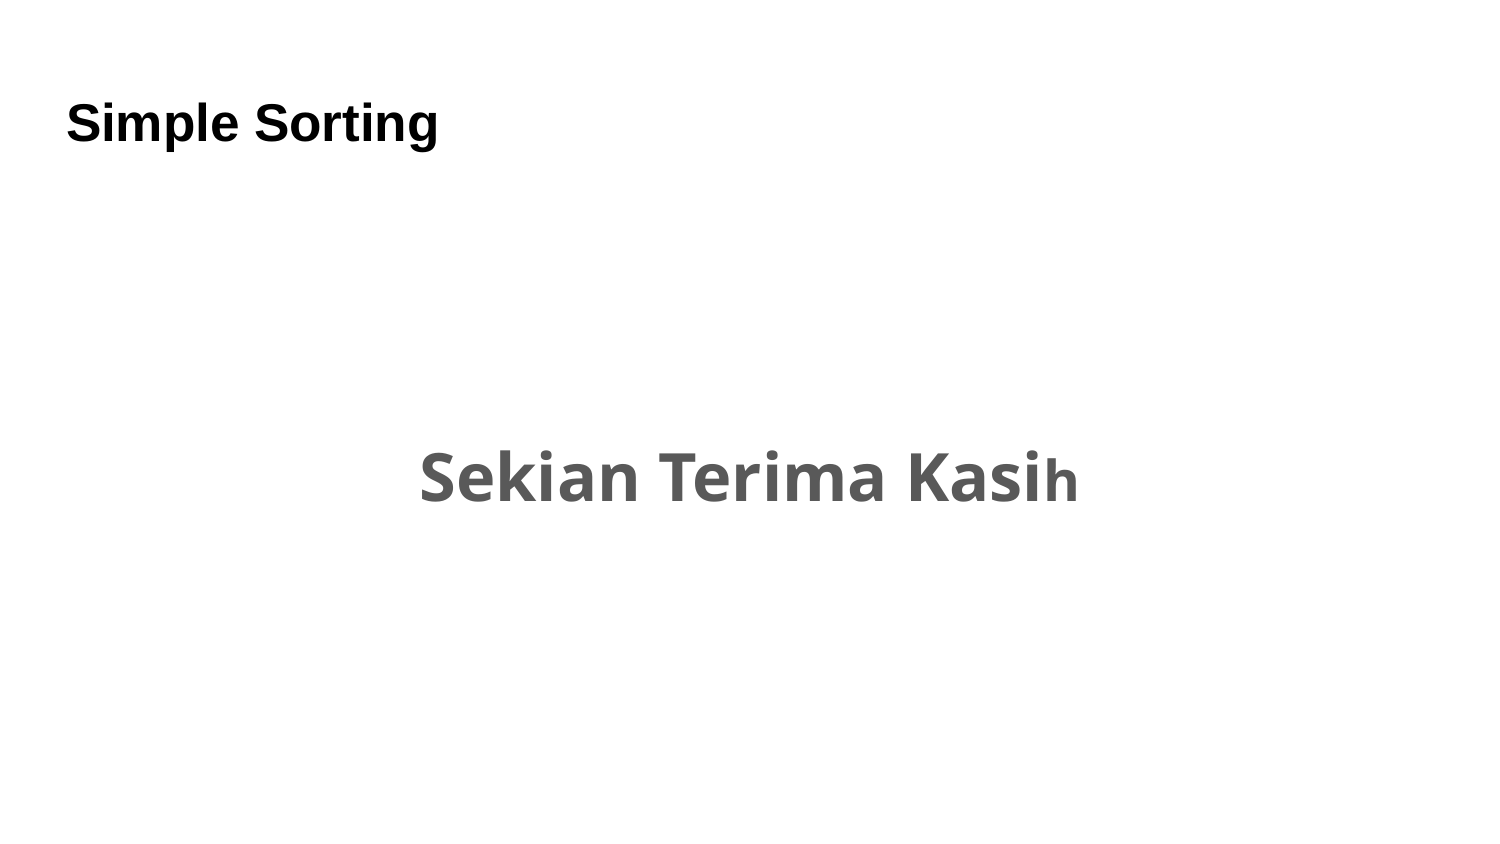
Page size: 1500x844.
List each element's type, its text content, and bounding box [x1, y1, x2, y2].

list Sekian Terima Kasih [51, 189, 1449, 750]
title Simple Sorting [51, 72, 1449, 167]
